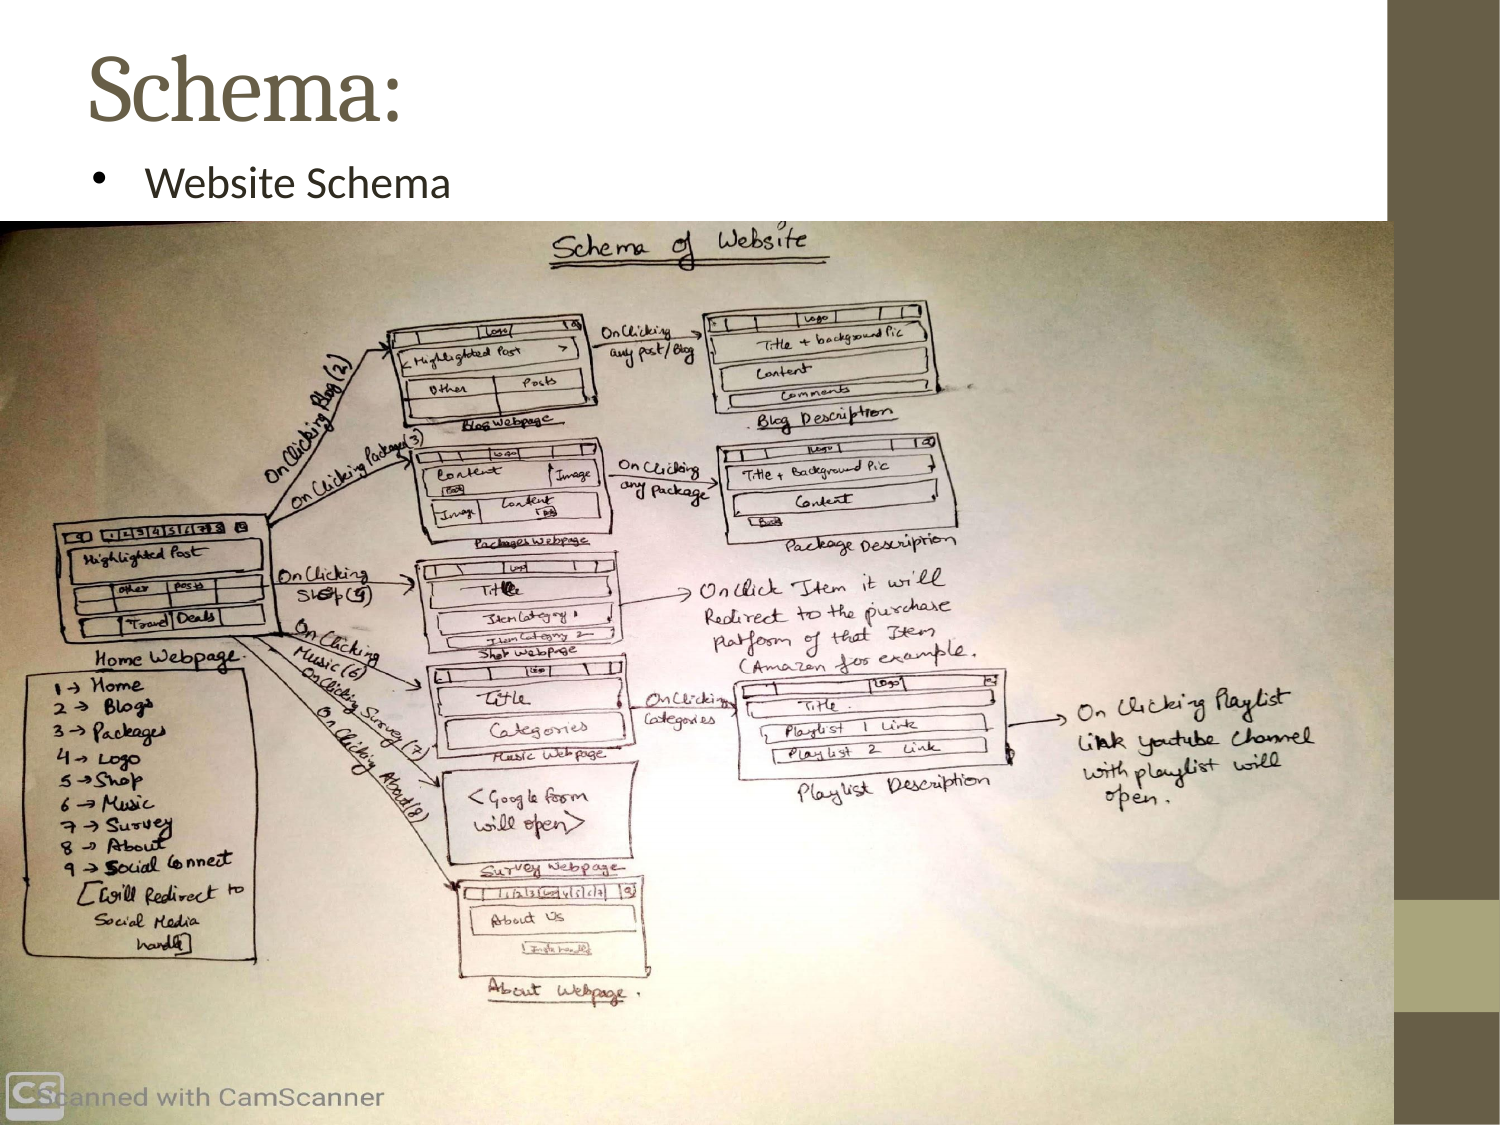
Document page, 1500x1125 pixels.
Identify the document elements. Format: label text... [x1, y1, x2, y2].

picture [0, 221, 1394, 1125]
text_box Schema: [74, 0, 1325, 178]
text_box Website Schema [58, 145, 1309, 219]
